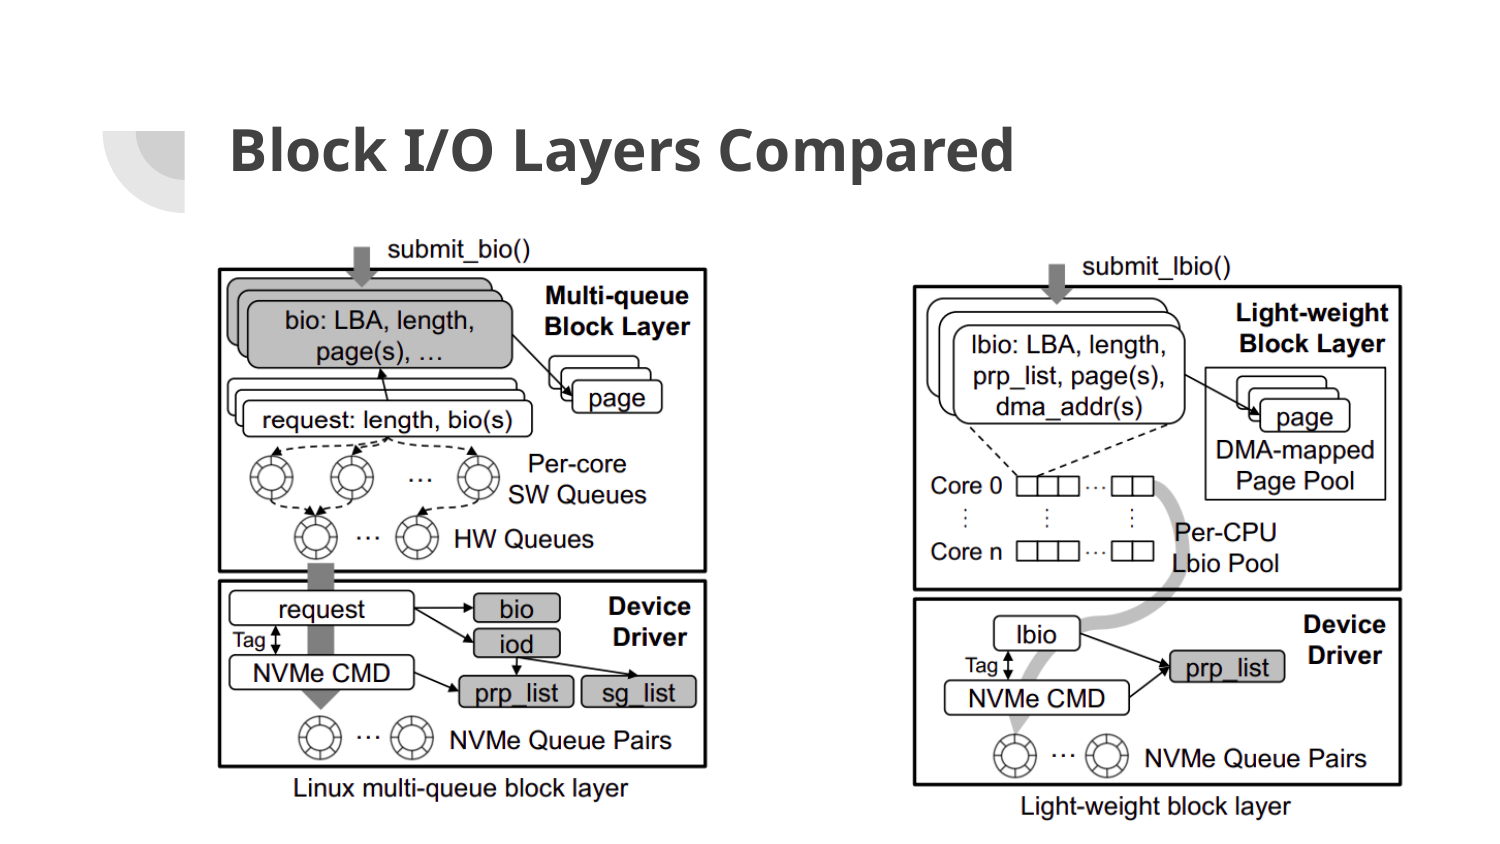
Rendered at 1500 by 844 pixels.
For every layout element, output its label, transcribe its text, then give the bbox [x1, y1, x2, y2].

picture [908, 249, 1414, 823]
picture [213, 235, 720, 809]
title Block I/O Layers Compared [213, 98, 1424, 221]
